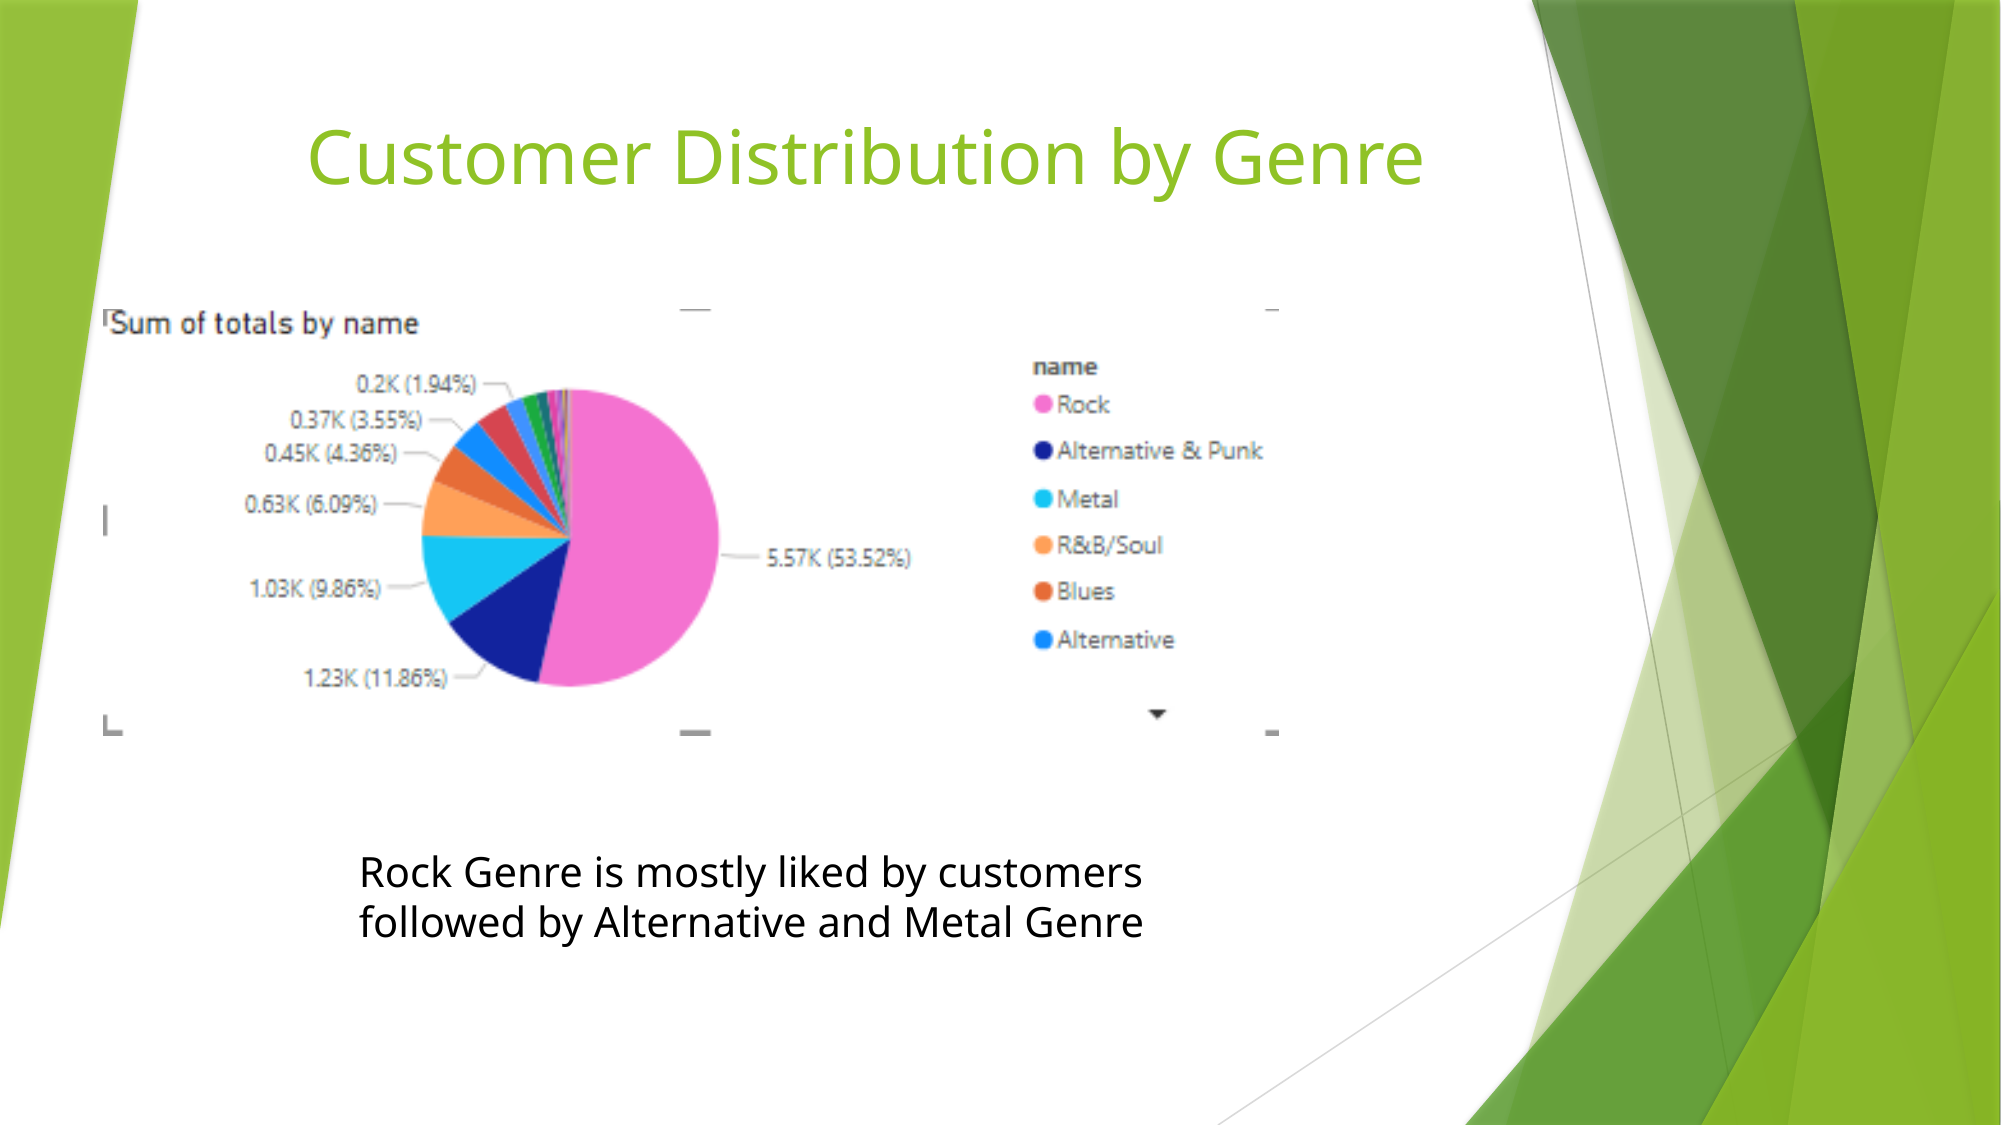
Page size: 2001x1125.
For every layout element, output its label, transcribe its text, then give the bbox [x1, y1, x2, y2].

picture [103, 308, 1279, 737]
title Customer Distribution by Genre [0, 101, 1442, 207]
text_box Rock Genre is mostly liked by customers followed by Alternative and Metal Genre [344, 838, 1230, 953]
